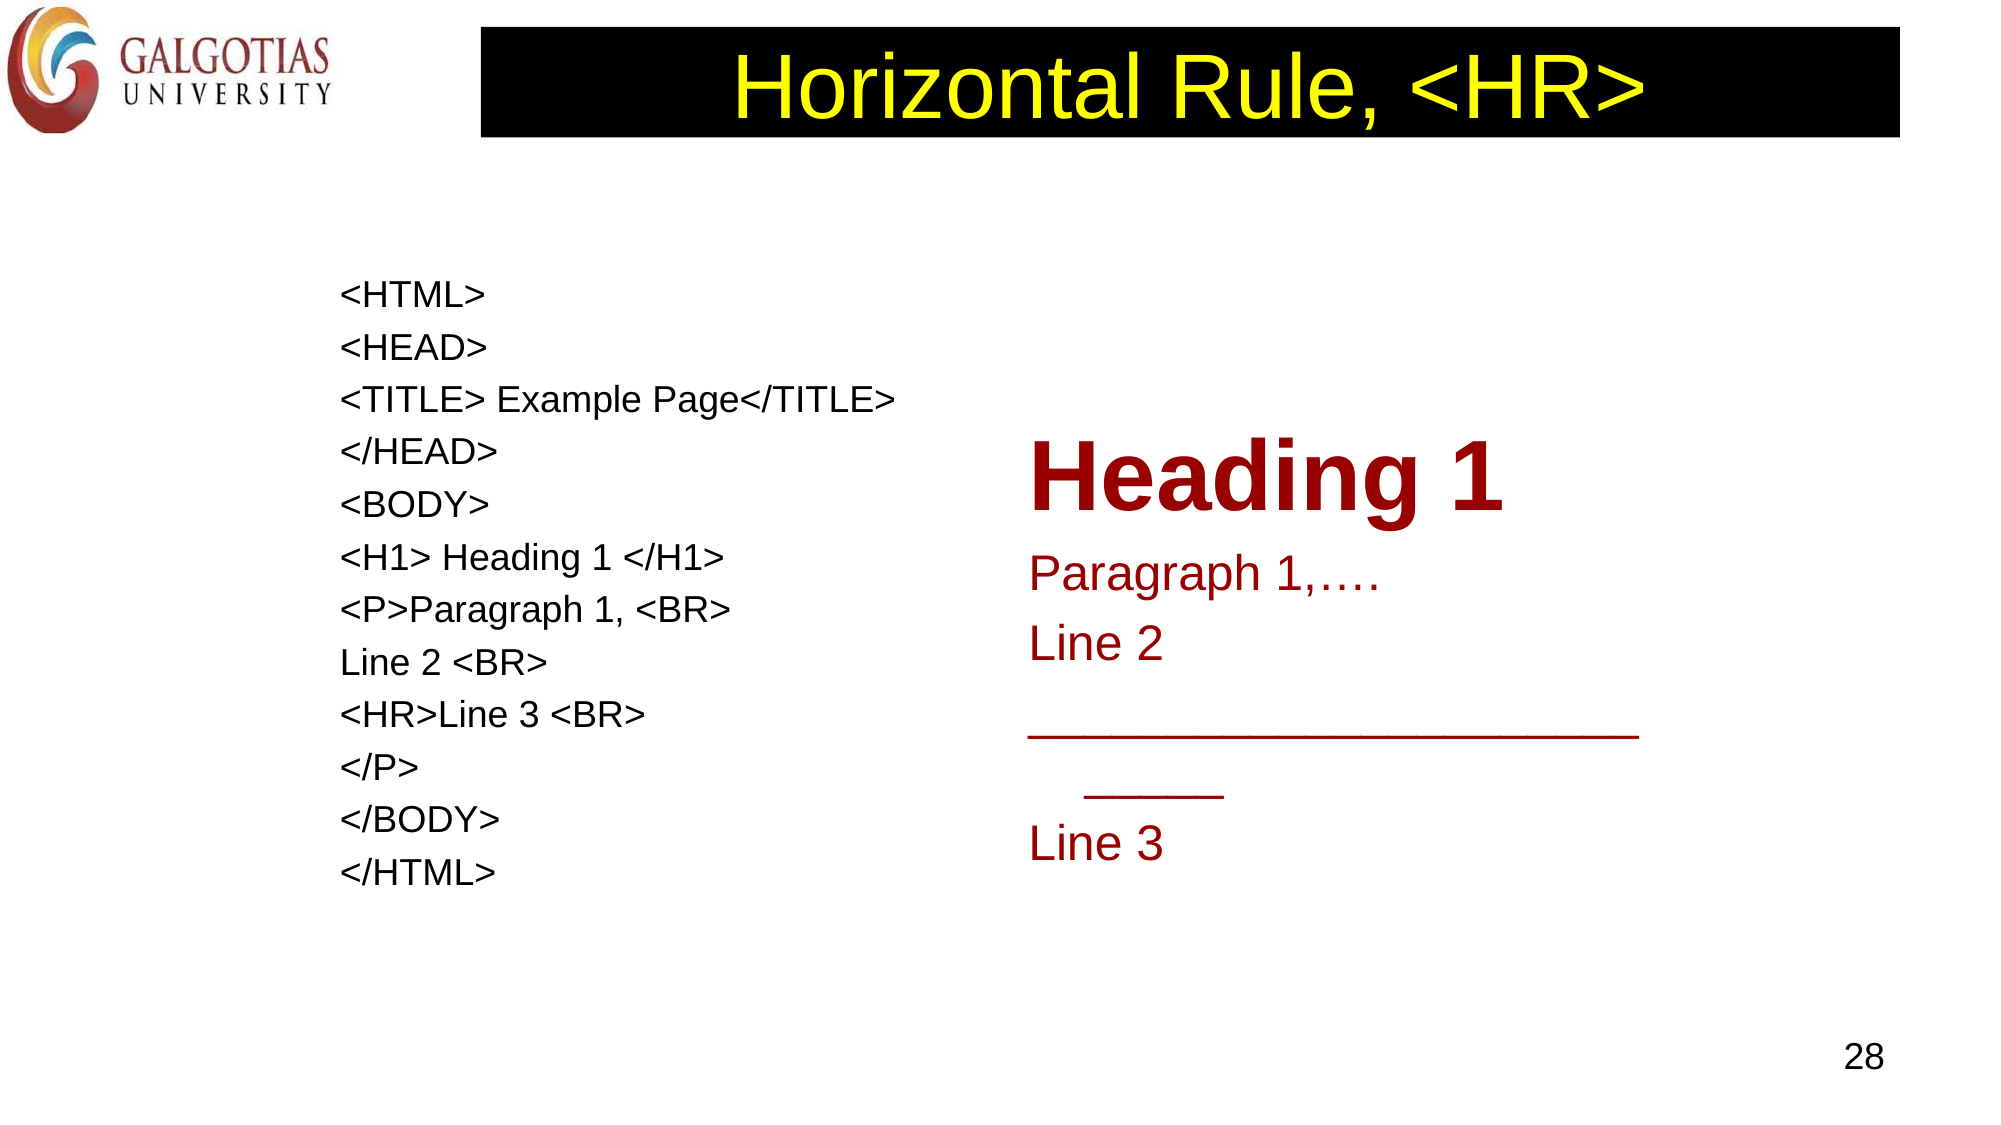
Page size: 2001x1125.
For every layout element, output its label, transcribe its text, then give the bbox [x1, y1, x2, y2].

list <HTML> <HEAD> <TITLE> Example Page</TITLE> </HEAD> <BODY> <H1> Heading 1 </H1> <P>Paragraph 1, <BR> Line 2 <BR> <HR>Line 3 <BR> </P> </BODY> </HTML> [324, 262, 987, 1005]
title Horizontal Rule, <HR> [480, 26, 1900, 138]
slide_number 28 [1433, 1024, 1900, 1103]
picture [0, 0, 338, 138]
list Heading 1 Paragraph 1,…. Line 2 ___________________________ Line 3 [1013, 262, 1675, 1005]
